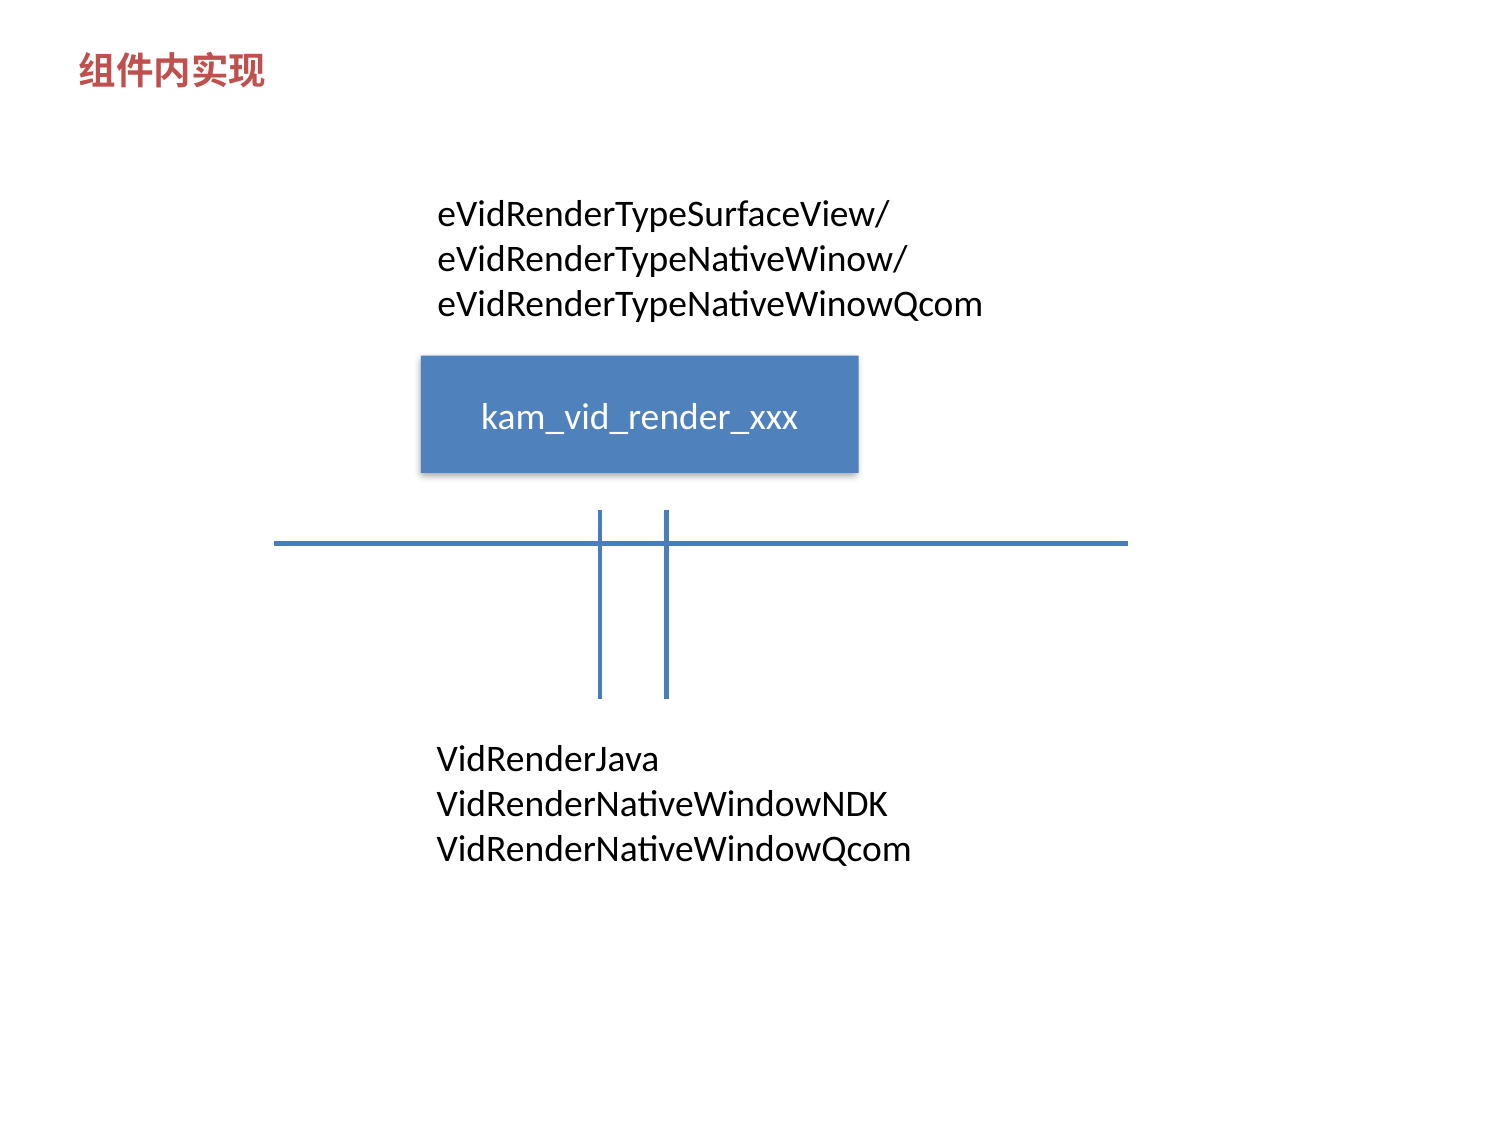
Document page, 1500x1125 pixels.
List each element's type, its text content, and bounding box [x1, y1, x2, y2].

text_box 组件内实现 [63, 39, 291, 100]
text_box eVidRenderTypeSurfaceView/ eVidRenderTypeNativeWinow/ eVidRenderTypeNativeWinowQcom [422, 181, 999, 332]
text_box VidRenderJava VidRenderNativeWindowNDK VidRenderNativeWindowQcom [421, 726, 928, 877]
text_box kam_vid_render_xxx [420, 355, 859, 474]
